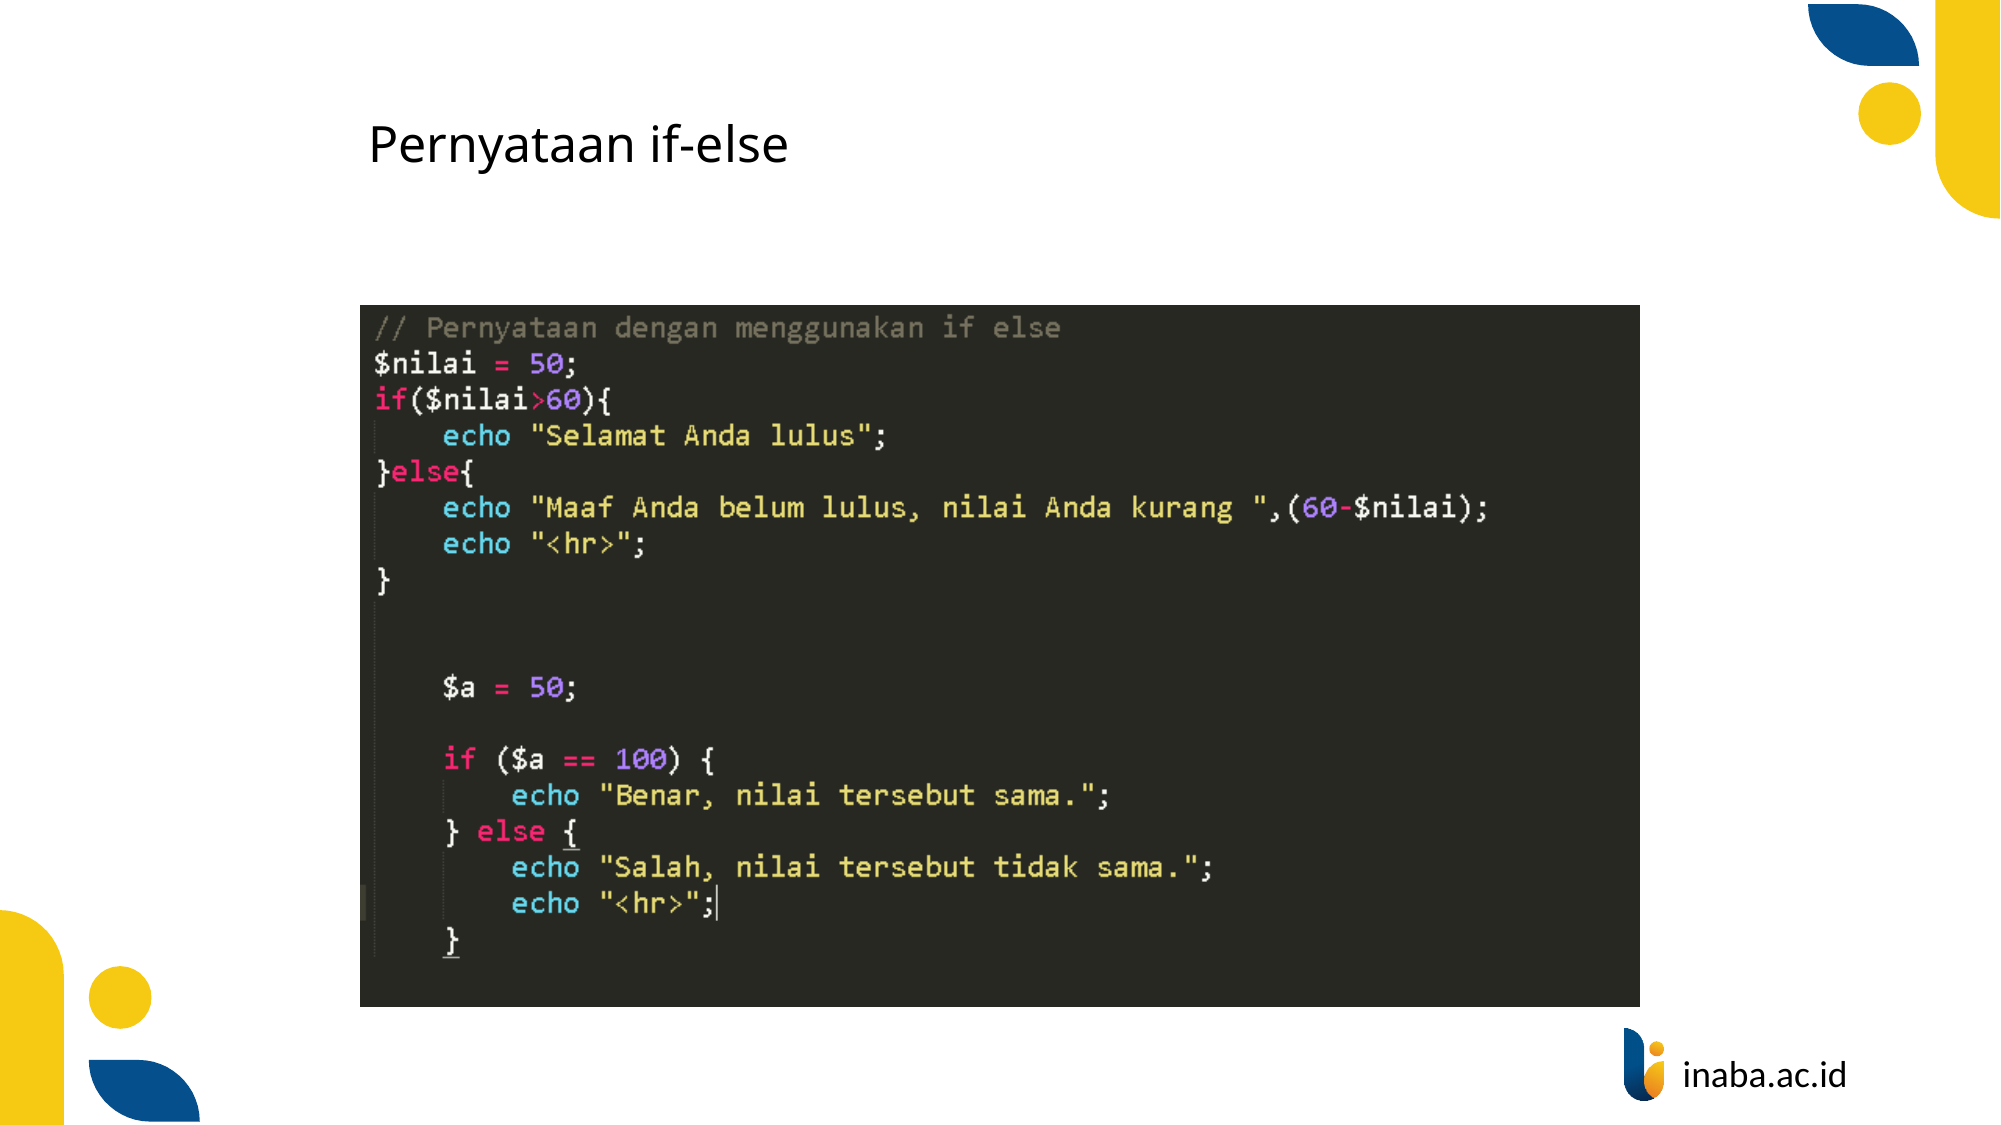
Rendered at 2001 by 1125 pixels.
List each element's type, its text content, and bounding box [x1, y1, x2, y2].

title Pernyataan if-else [353, 82, 1647, 211]
picture [1624, 1028, 1664, 1101]
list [360, 305, 1640, 1007]
